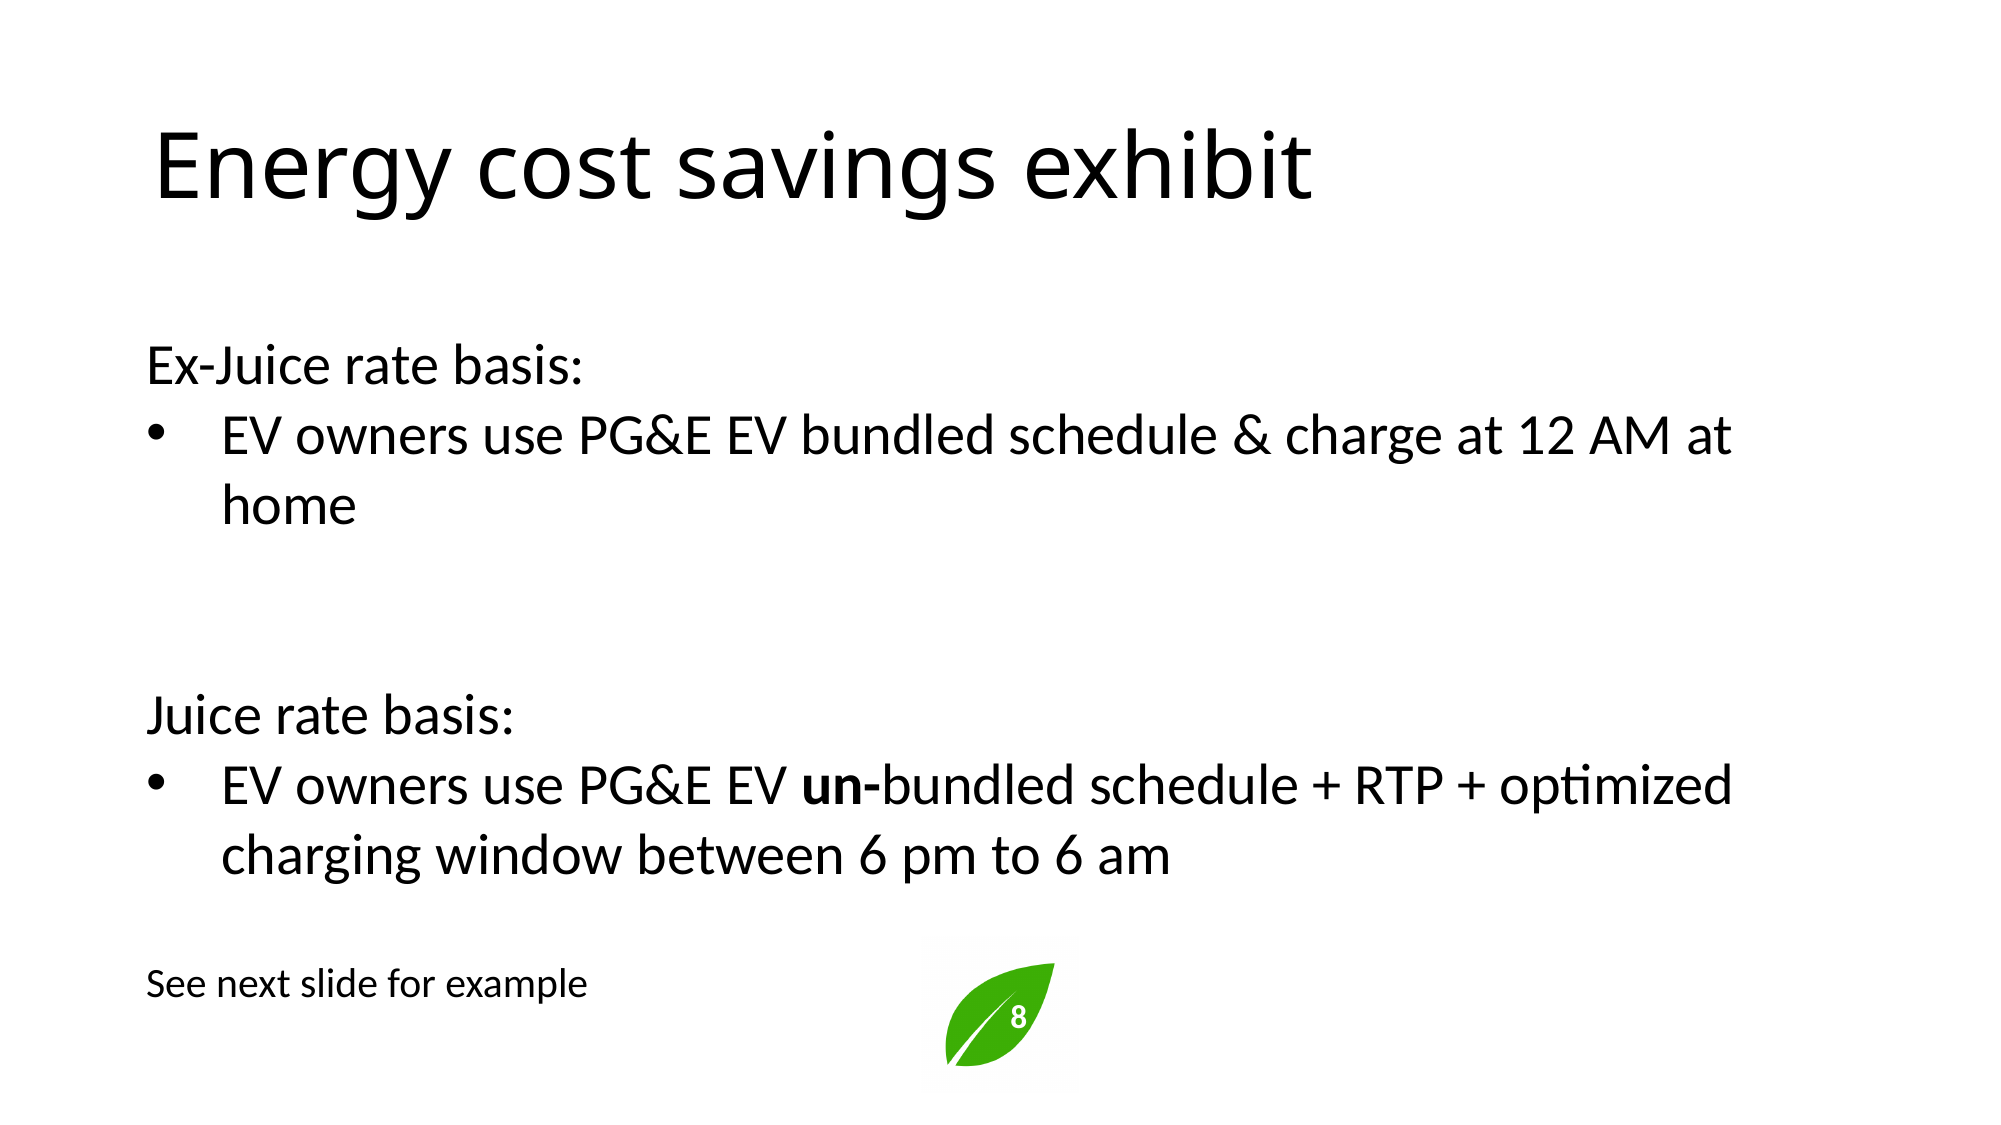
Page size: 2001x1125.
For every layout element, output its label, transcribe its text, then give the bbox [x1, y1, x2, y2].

text_box Ex-Juice rate basis: EV owners use PG&E EV bundled schedule & charge at 12 AM at home Juice rate basis: EV owners use PG&E EV un-bundled schedule + RTP + optimized charging window between 6 pm to 6 am See next slide for example [131, 318, 1863, 1084]
title Energy cost savings exhibit [137, 59, 1863, 278]
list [921, 936, 1079, 1094]
